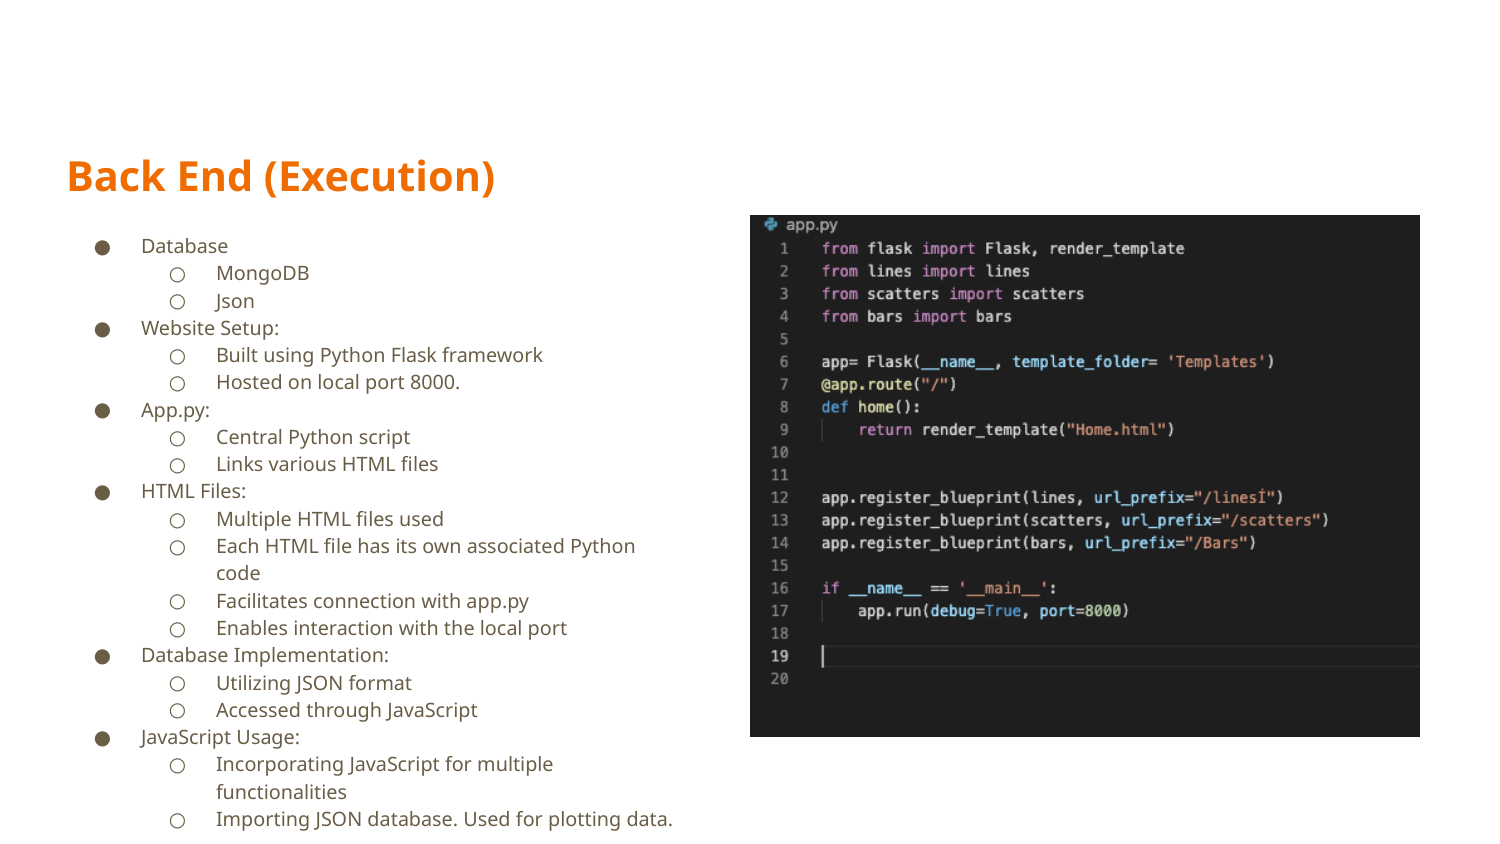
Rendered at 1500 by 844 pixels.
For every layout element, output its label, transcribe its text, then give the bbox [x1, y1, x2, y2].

list Database MongoDB Json Website Setup: Built using Python Flask framework Hosted on local port 8000. App.py: Central Python script Links various HTML files HTML Files: Multiple HTML files used Each HTML file has its own associated Python code Facilitates connection with app.py Enables interaction with the local port Database Implementation: Utilizing JSON format Accessed through JavaScript JavaScript Usage: Incorporating JavaScript for multiple functionalities Importing JSON database. Used for plotting data. [51, 215, 701, 737]
title Back End (Execution) [51, 91, 512, 215]
picture [749, 214, 1421, 737]
